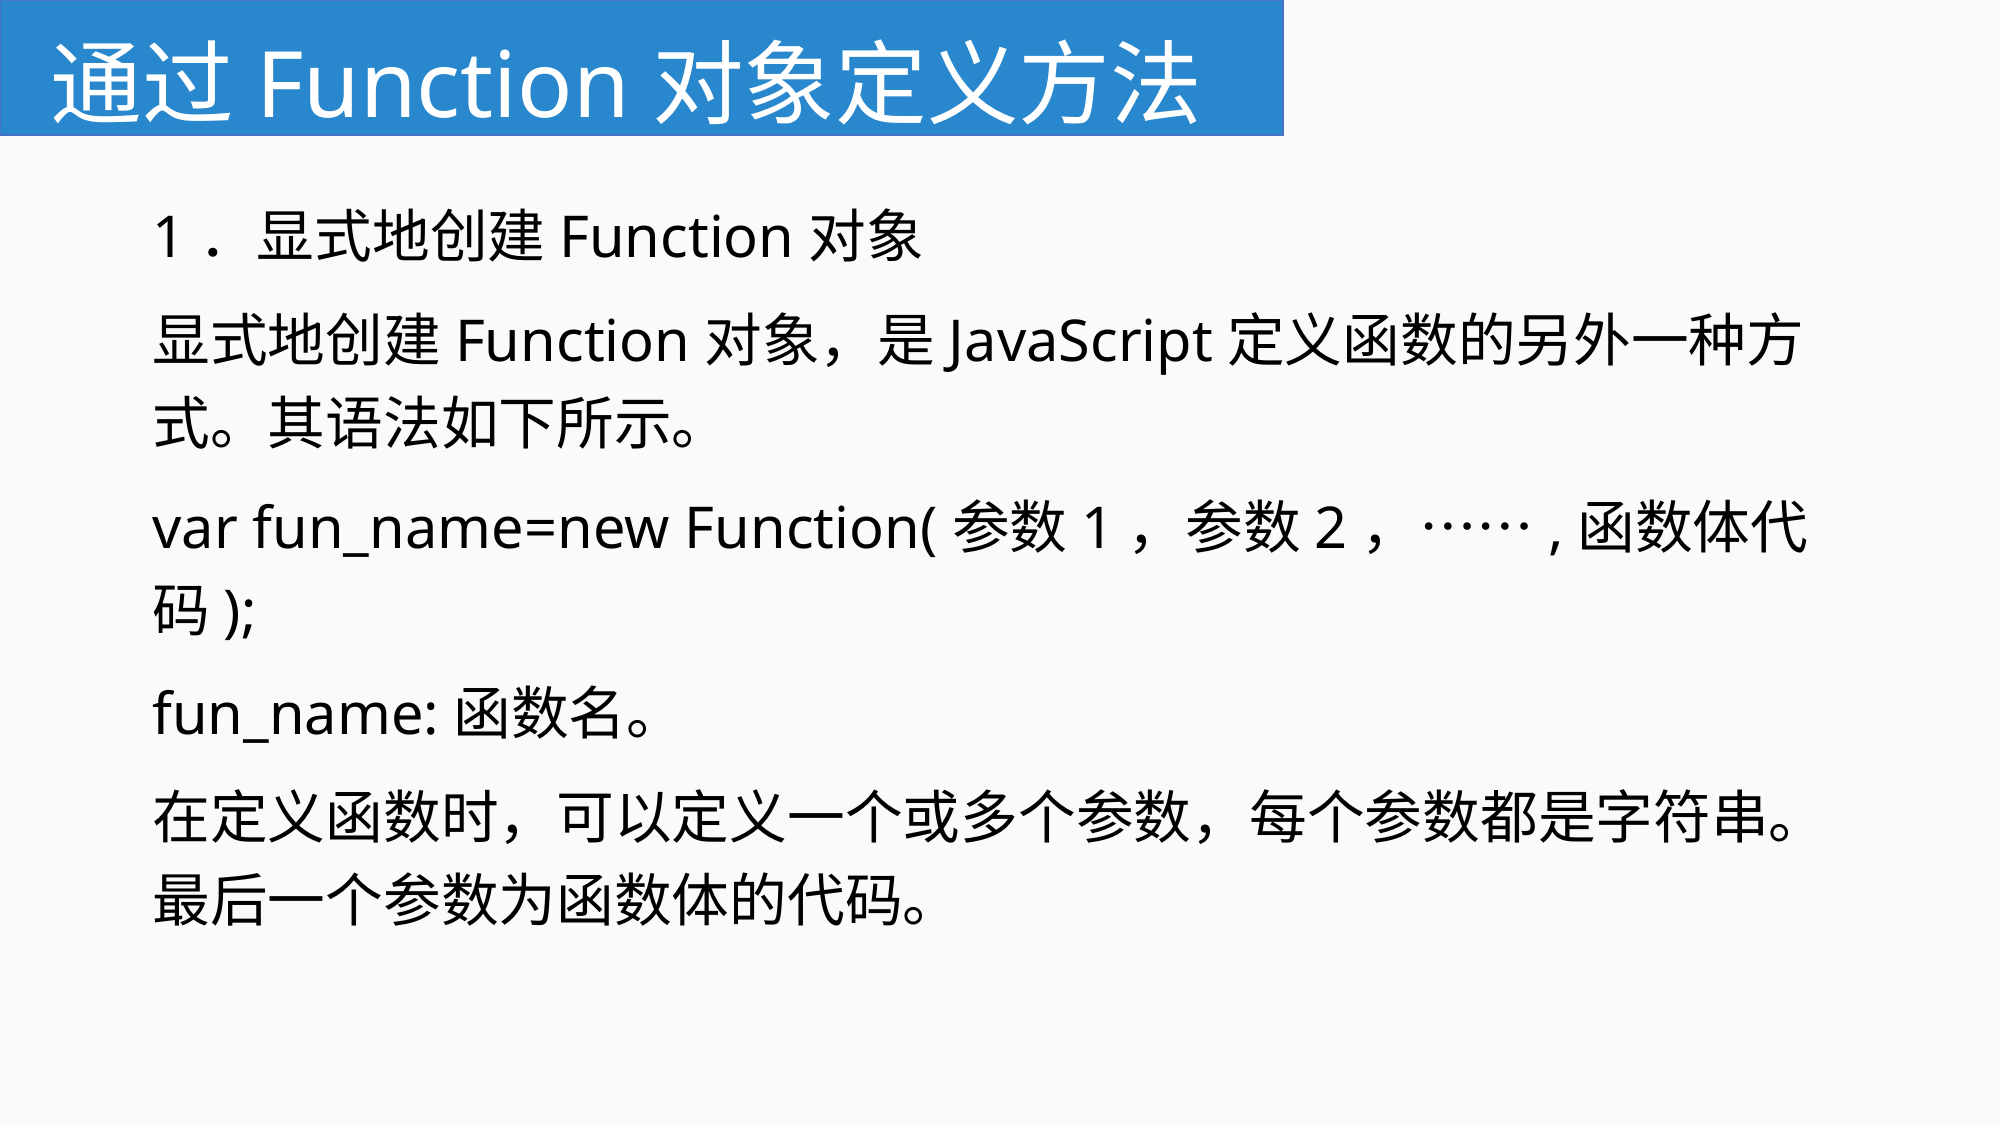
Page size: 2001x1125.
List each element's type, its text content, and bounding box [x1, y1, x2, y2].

title 通过Function对象定义方法 [35, 30, 1761, 121]
list 1．显式地创建Function对象 显式地创建Function对象，是JavaScript定义函数的另外一种方式。其语法如下所示。 var fun_name=new Function(参数1，参数2，……,函数体代码); fun_name:函数名。 在定义函数时，可以定义一个或多个参数，每个参数都是字符串。最后一个参数为函数体的代码。 [137, 178, 1863, 947]
